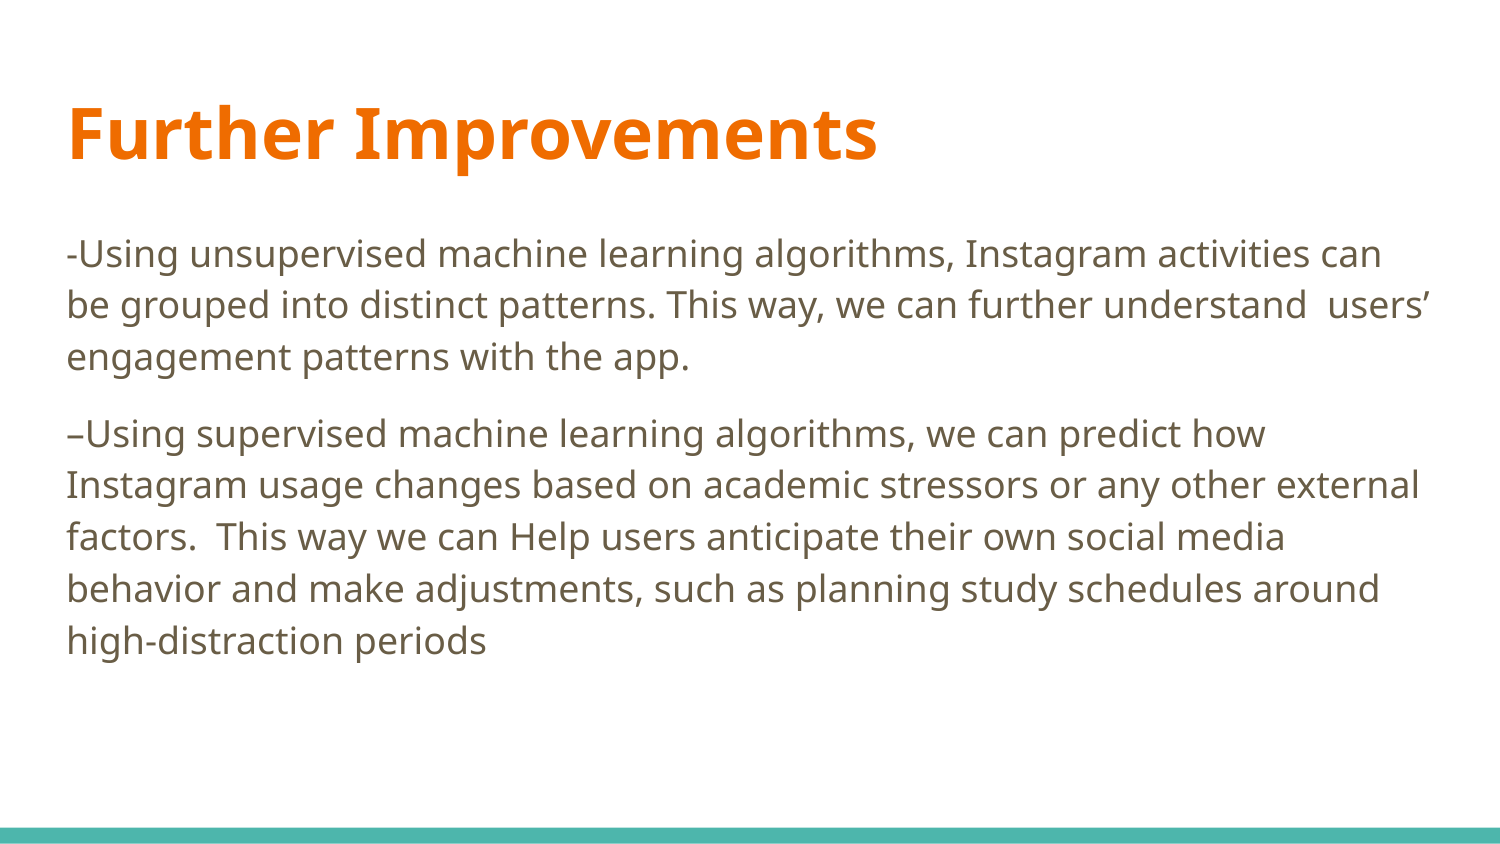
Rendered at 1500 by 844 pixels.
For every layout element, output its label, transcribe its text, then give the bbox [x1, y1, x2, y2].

title Further Improvements [51, 72, 1449, 189]
list -Using unsupervised machine learning algorithms, Instagram activities can be grouped into distinct patterns. This way, we can further understand users’ engagement patterns with the app. –Using supervised machine learning algorithms, we can predict how Instagram usage changes based on academic stressors or any other external factors. This way we can Help users anticipate their own social media behavior and make adjustments, such as planning study schedules around high-distraction periods [51, 207, 1449, 750]
